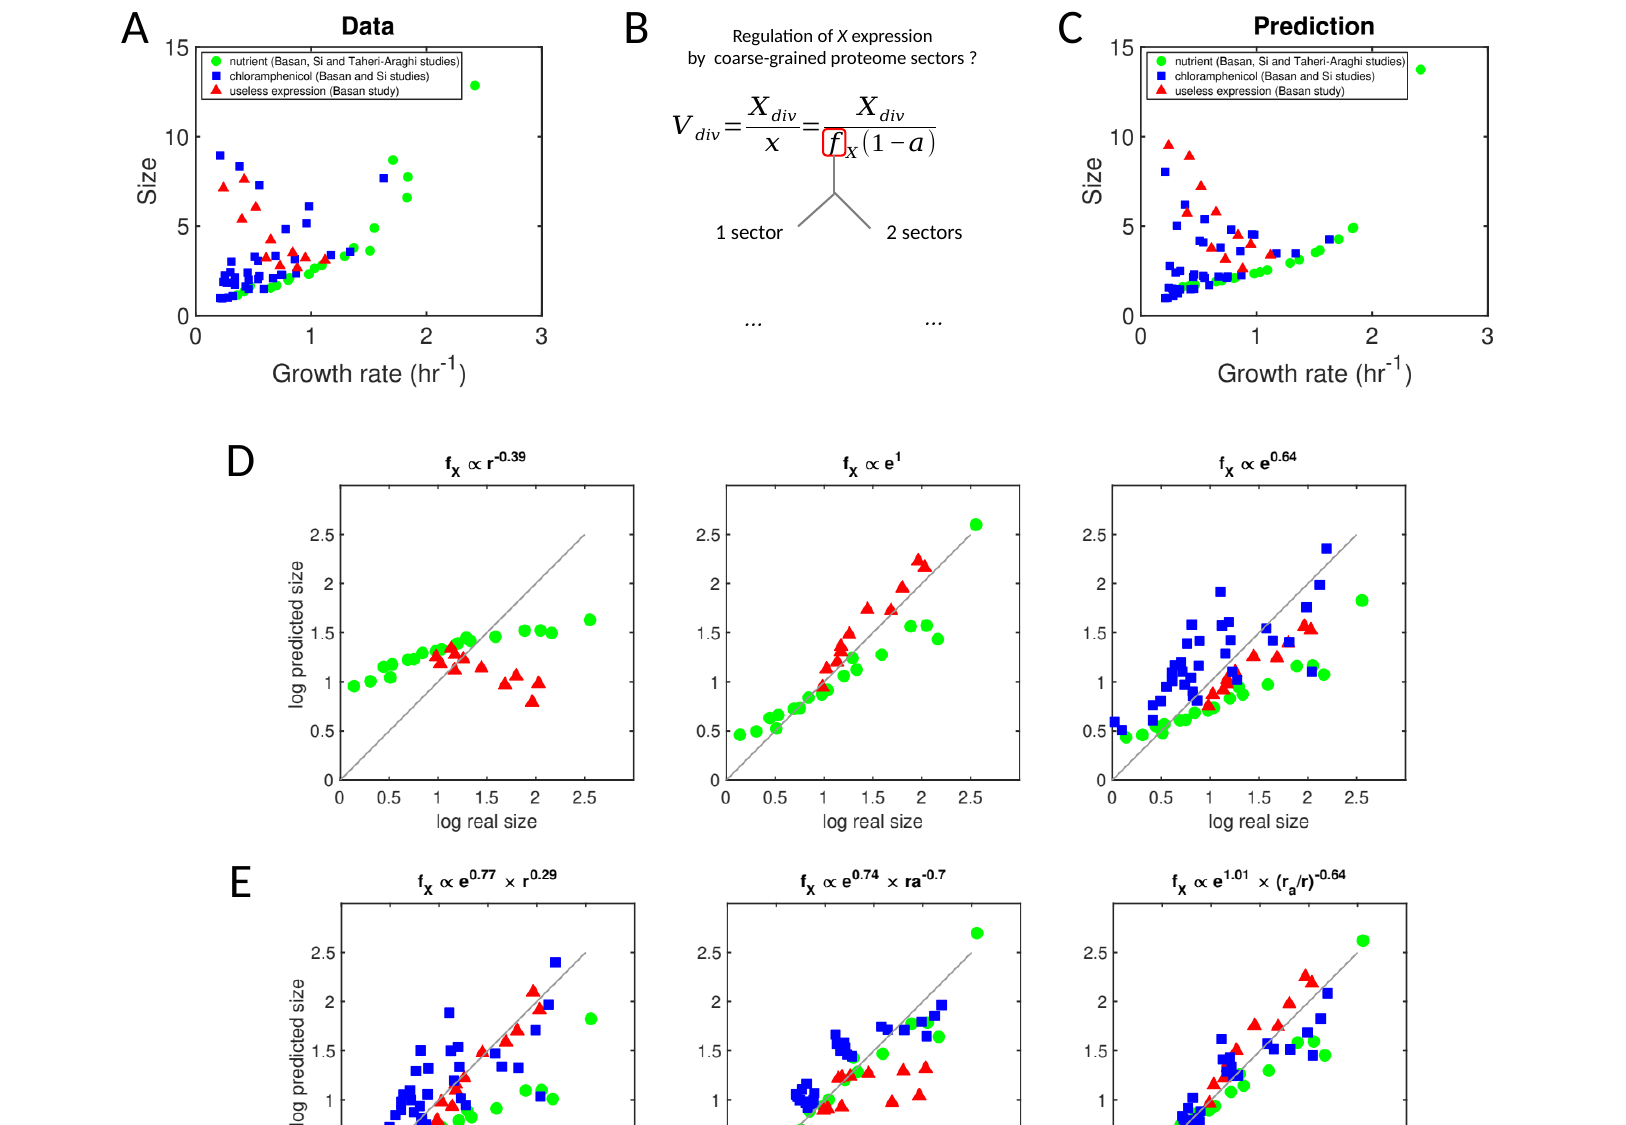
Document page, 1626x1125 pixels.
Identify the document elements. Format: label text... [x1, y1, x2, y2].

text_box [619, 93, 1044, 340]
text_box D [186, 421, 294, 494]
picture [287, 866, 1410, 1125]
text_box E [186, 841, 294, 914]
picture [135, 15, 549, 388]
text_box C [1016, 0, 1124, 61]
picture [286, 449, 1409, 833]
picture [1080, 15, 1495, 388]
text_box B [582, 0, 691, 61]
text_box Regulation of X expression by coarse-grained proteome sectors ? [586, 16, 1080, 76]
text_box A [81, 0, 189, 61]
